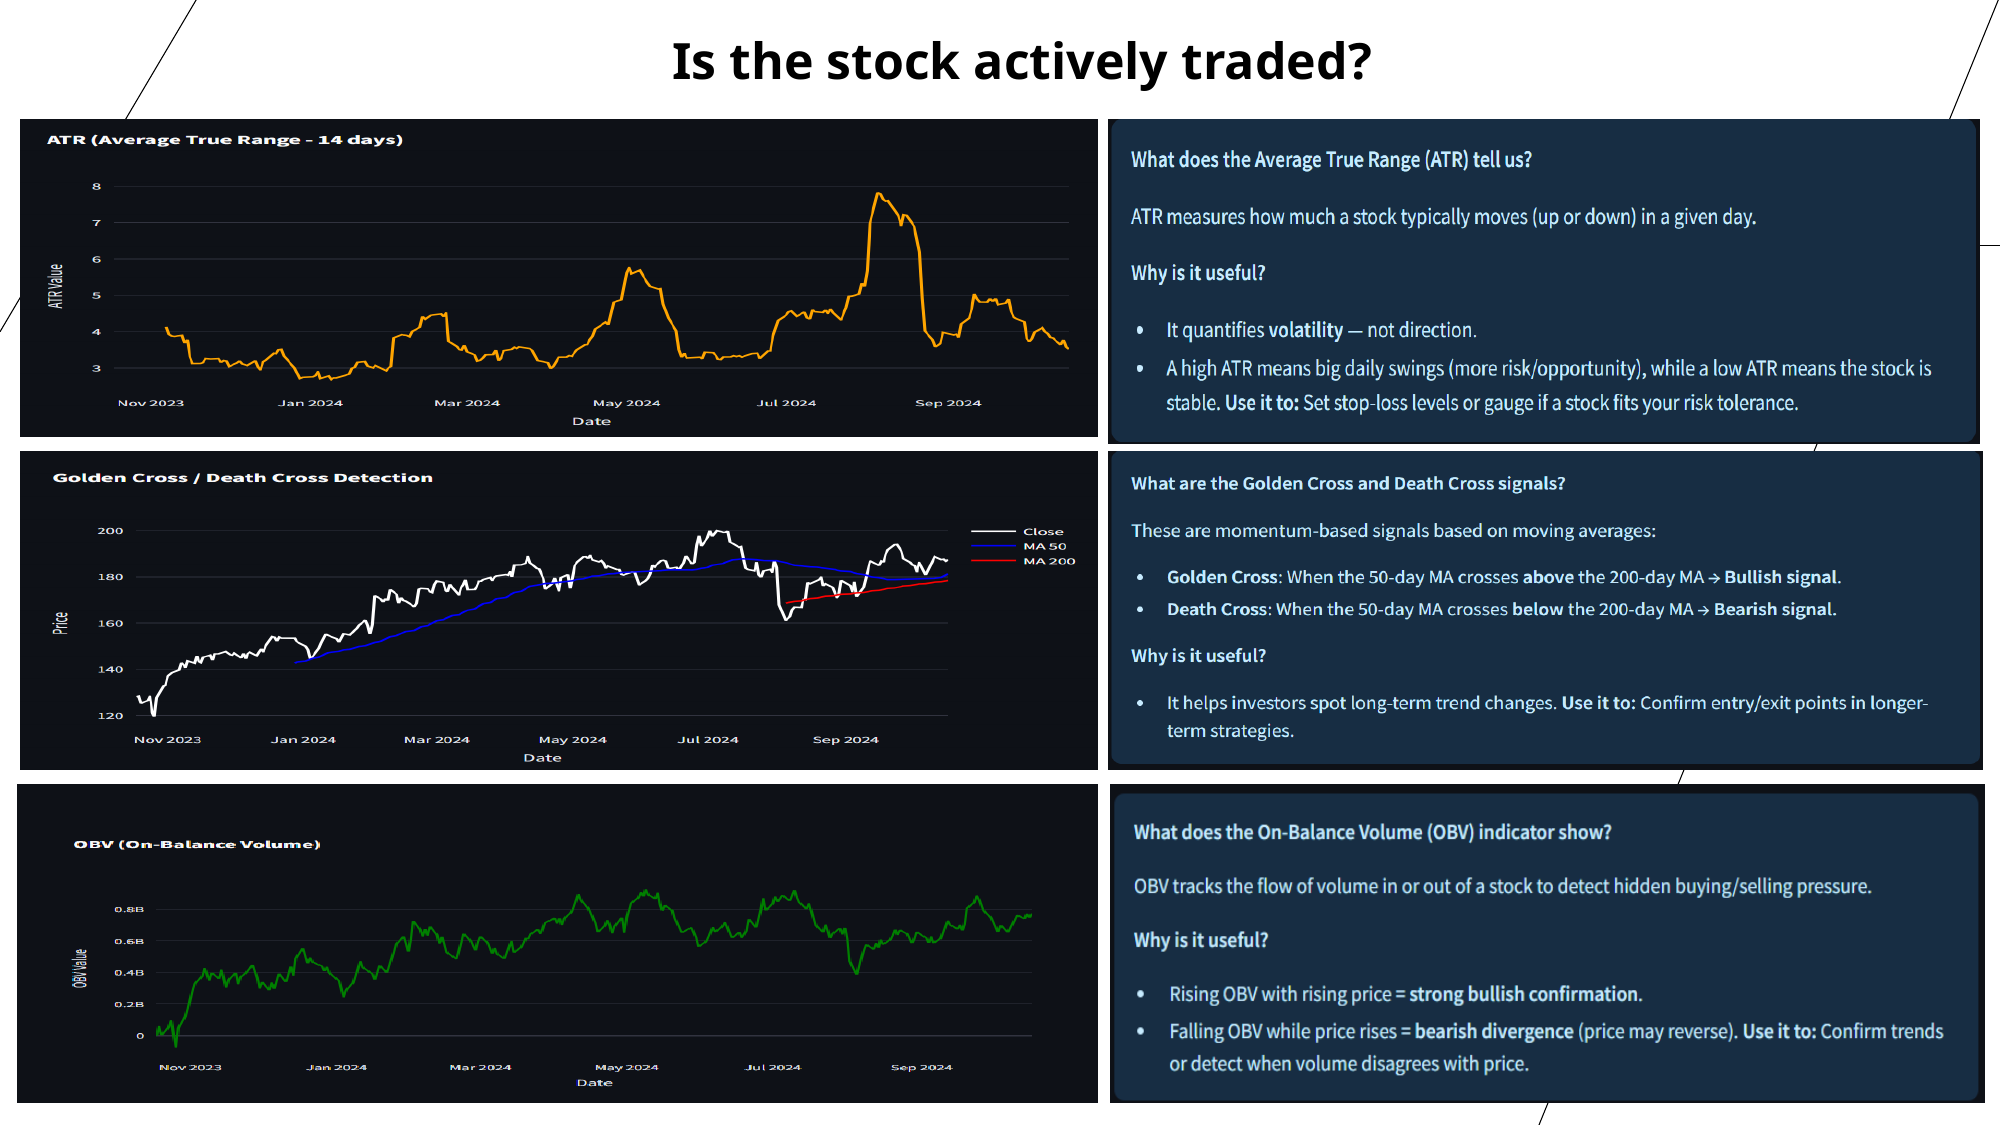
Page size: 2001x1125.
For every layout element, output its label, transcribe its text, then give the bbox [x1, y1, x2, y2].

picture [19, 119, 1098, 437]
picture [19, 451, 1098, 770]
picture [1107, 119, 1980, 444]
picture [1110, 784, 1985, 1103]
picture [1107, 451, 1983, 770]
text_box Is the stock actively traded? [644, 22, 1647, 98]
picture [17, 784, 1098, 1103]
